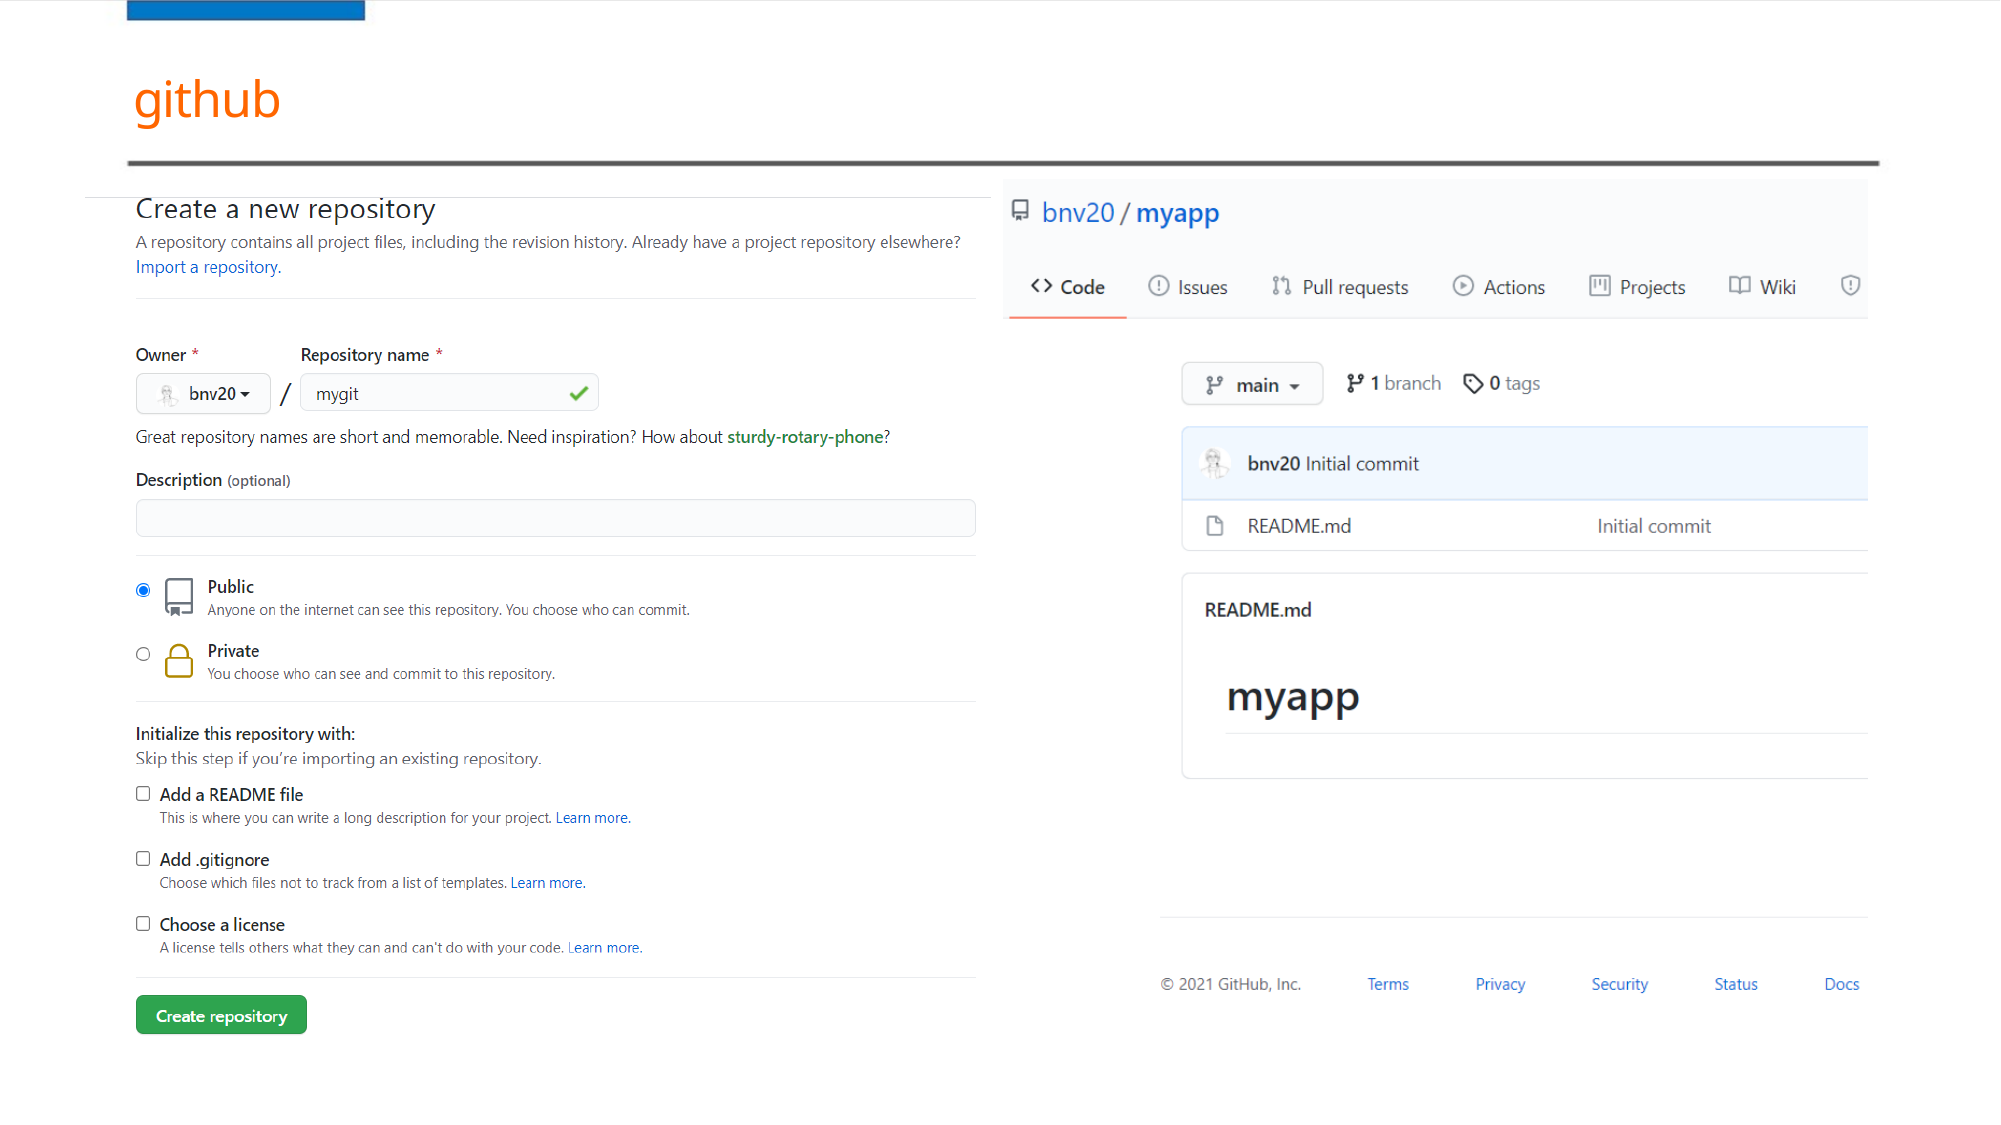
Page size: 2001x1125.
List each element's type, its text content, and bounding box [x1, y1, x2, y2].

picture [0, 0, 2001, 1125]
text_box github [118, 60, 1321, 136]
